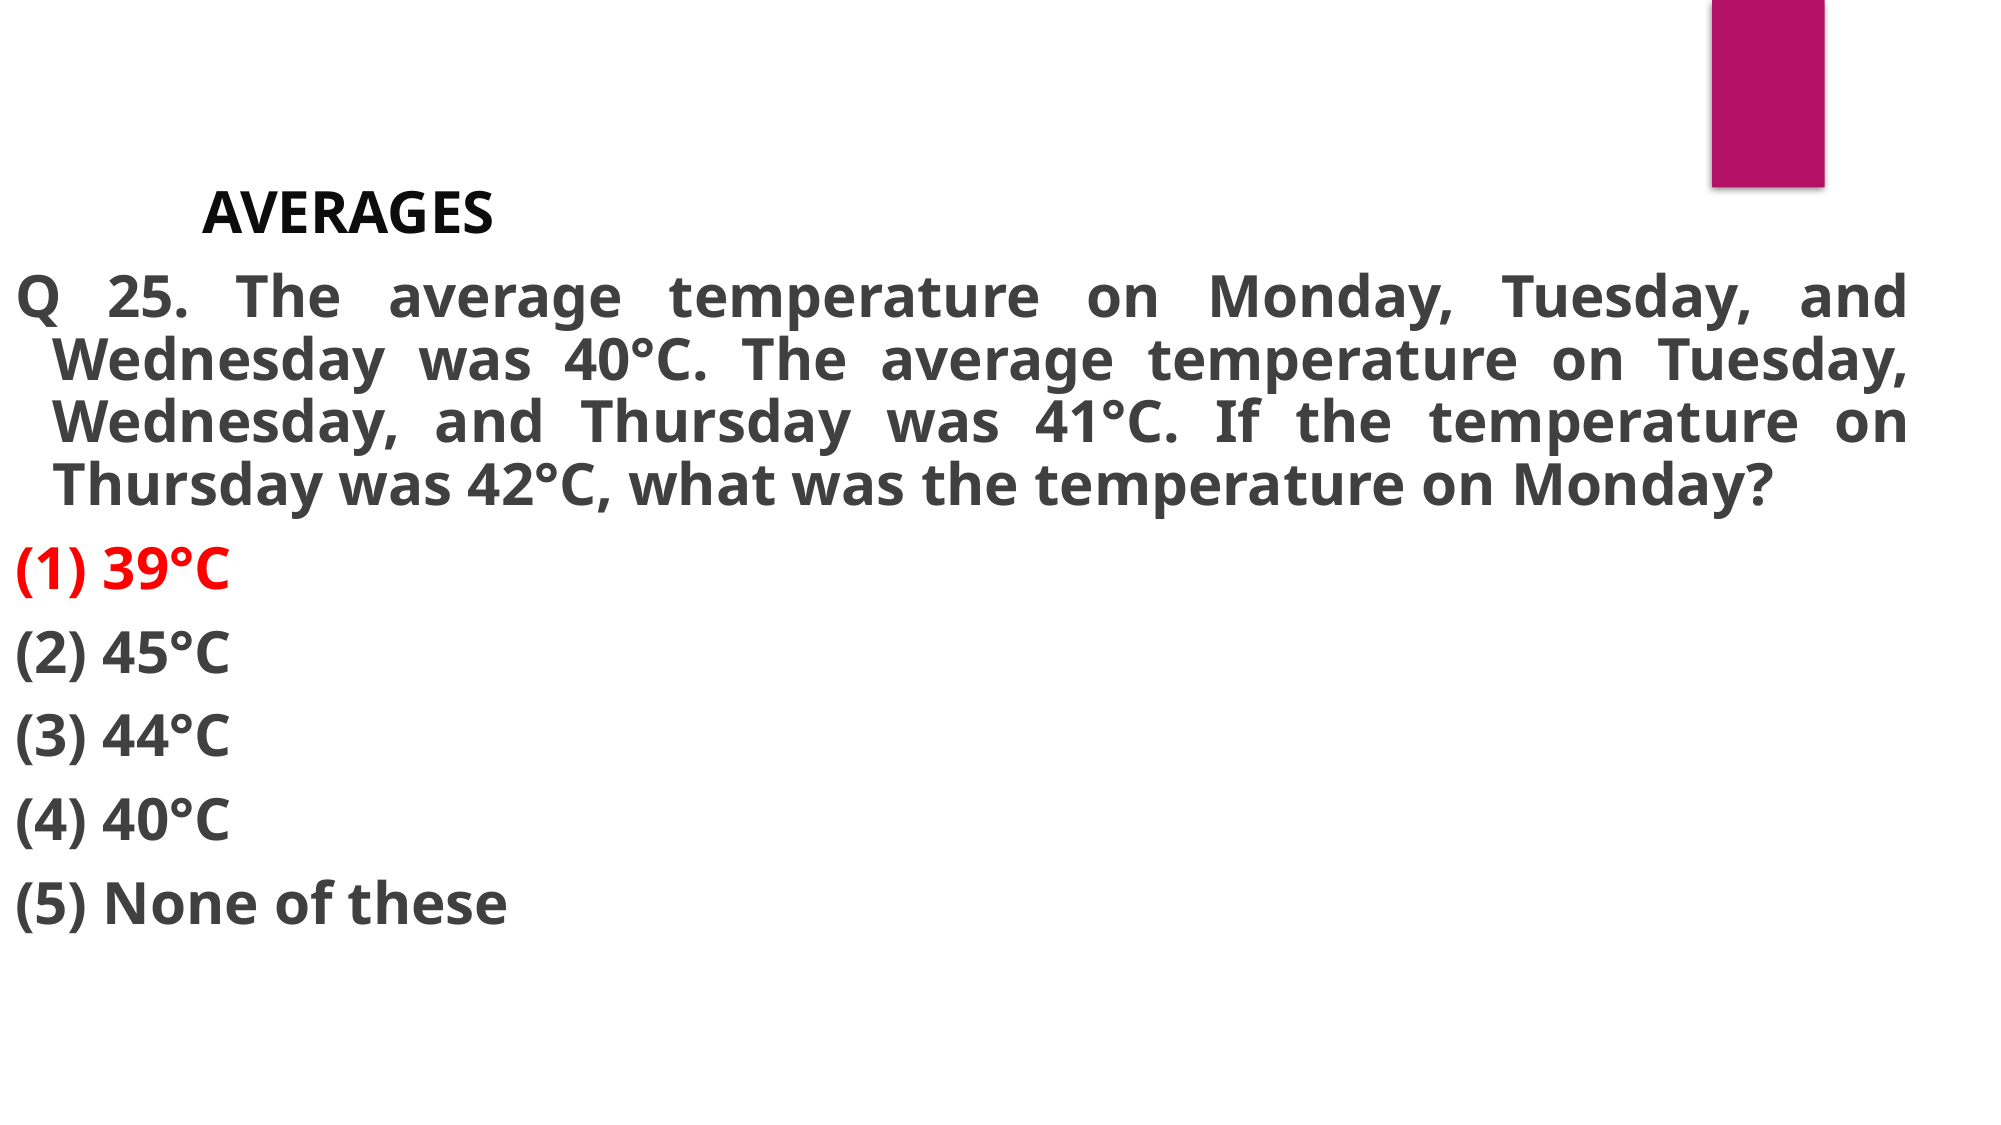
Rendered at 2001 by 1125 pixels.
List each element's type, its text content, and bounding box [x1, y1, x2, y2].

list AVERAGES Q 25. The average temperature on Monday, Tuesday, and Wednesday was 40°C. The average temperature on Tuesday, Wednesday, and Thursday was 41°C. If the temperature on Thursday was 42°C, what was the temperature on Monday? (1) 39°C (2) 45°C (3) 44°C (4) 40°C (5) None of these [0, 175, 1925, 1053]
title [0, 31, 1917, 142]
